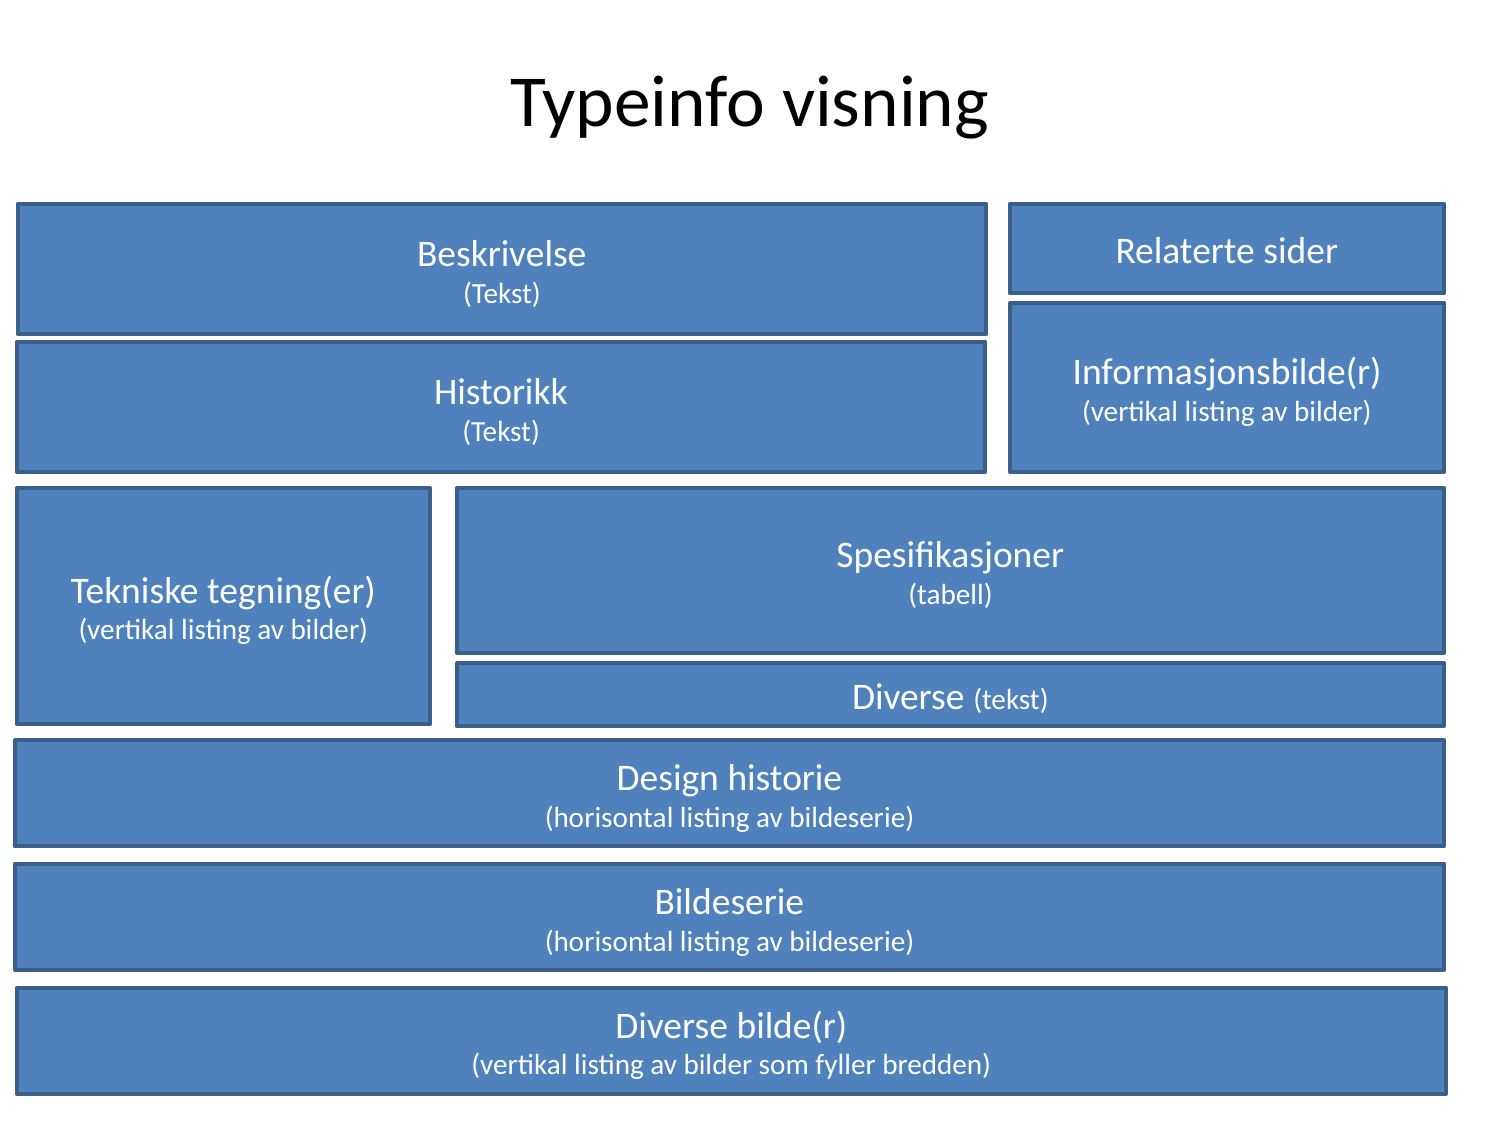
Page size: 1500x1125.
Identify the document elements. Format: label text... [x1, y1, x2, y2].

text_box Informasjonsbilde(r) (vertikal listing av bilder) [1008, 301, 1446, 474]
text_box Bildeserie (horisontal listing av bildeserie) [13, 862, 1446, 972]
text_box Historikk (Tekst) [15, 340, 987, 474]
text_box Diverse (tekst) [455, 661, 1446, 728]
text_box Diverse bilde(r) (vertikal listing av bilder som fyller bredden) [15, 986, 1448, 1096]
text_box Spesifikasjoner (tabell) [455, 486, 1446, 655]
text_box Relaterte sider [1008, 202, 1446, 295]
text_box Design historie (horisontal listing av bildeserie) [13, 738, 1446, 848]
title Typeinfo visning [75, 45, 1425, 149]
text_box Tekniske tegning(er) (vertikal listing av bilder) [15, 486, 432, 726]
text_box Beskrivelse (Tekst) [16, 202, 988, 336]
